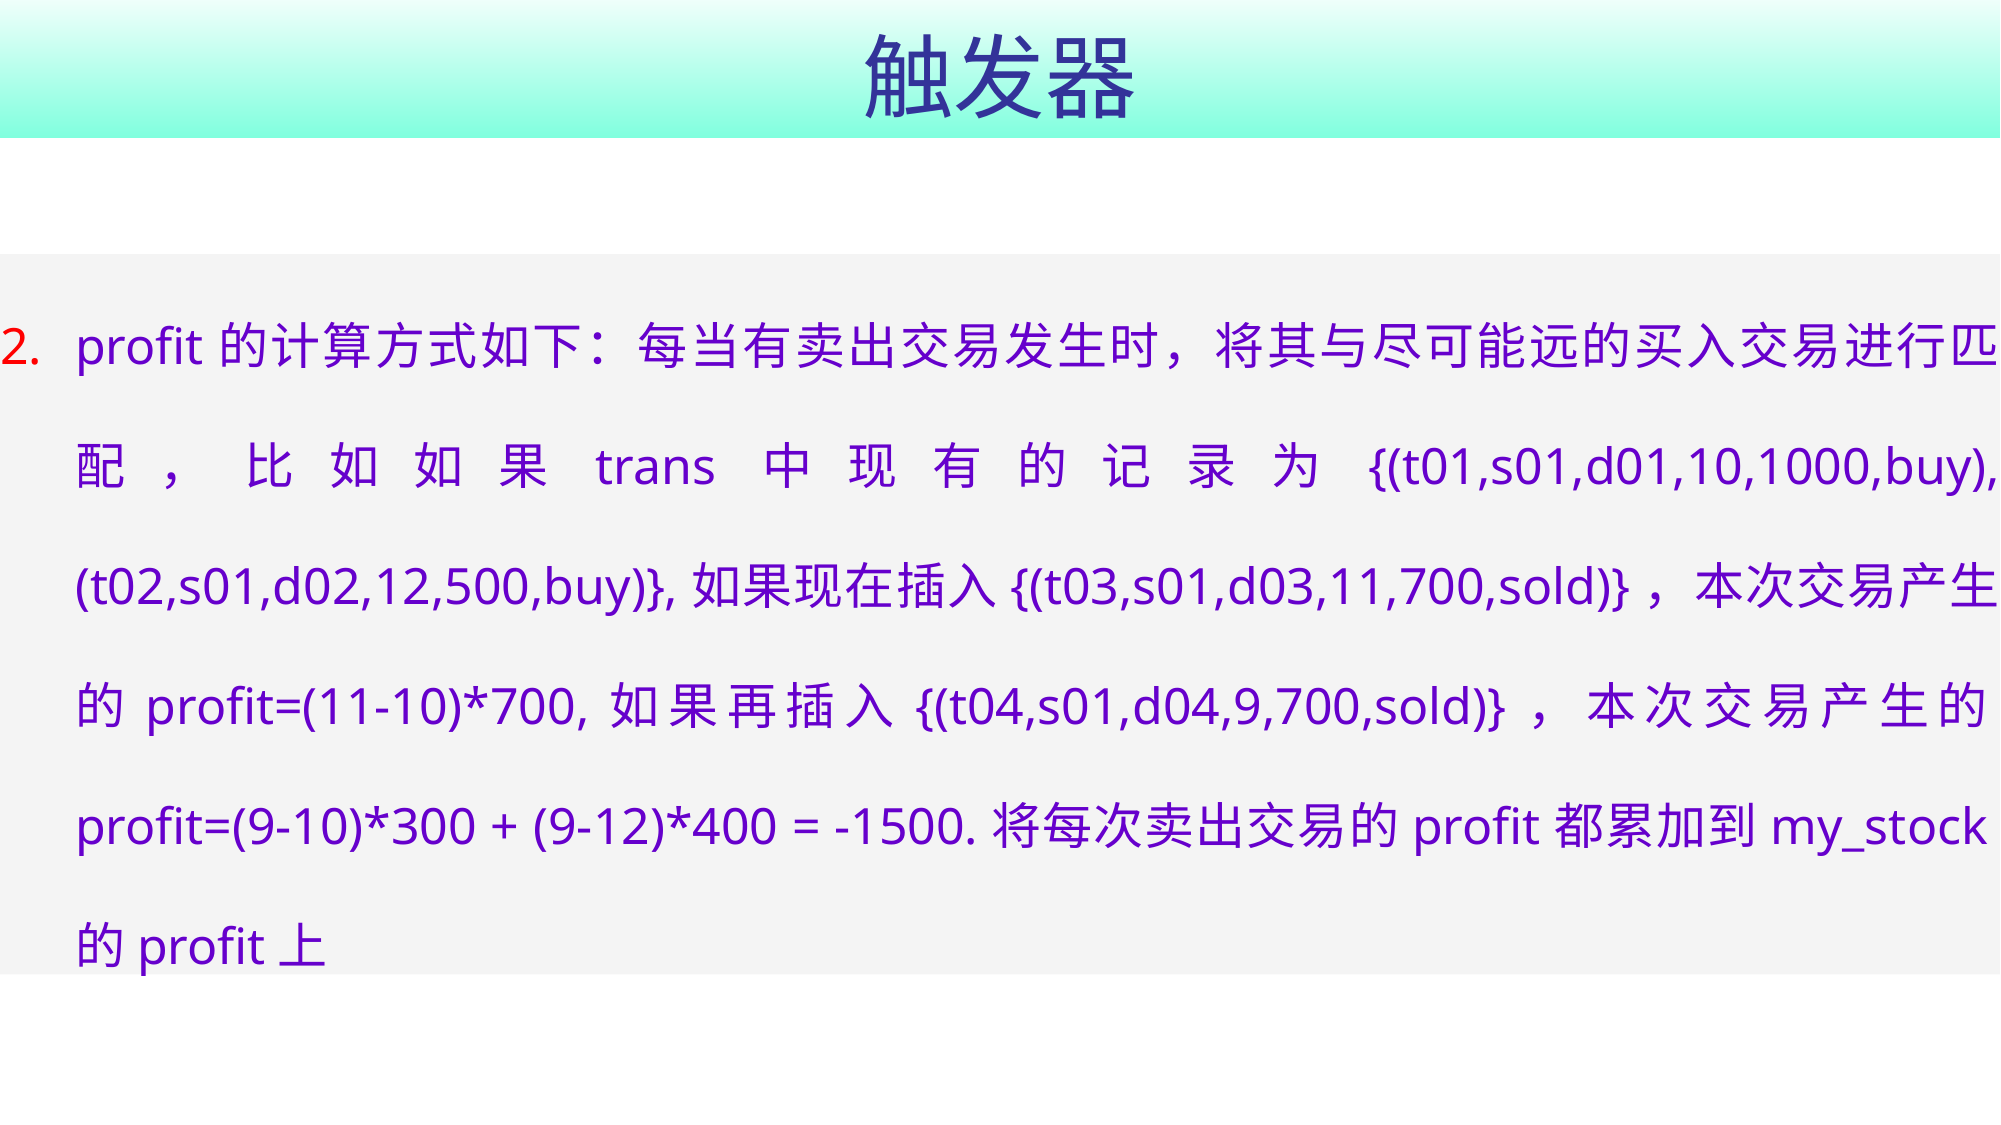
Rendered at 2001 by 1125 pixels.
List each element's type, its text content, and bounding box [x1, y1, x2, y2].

text_box profit的计算方式如下：每当有卖出交易发生时，将其与尽可能远的买入交易进行匹配，比如如果trans中现有的记录为{(t01,s01,d01,10,1000,buy), (t02,s01,d02,12,500,buy)},如果现在插入{(t03,s01,d03,11,700,sold)}，本次交易产生的profit=(11-10)*700,如果再插入{(t04,s01,d04,9,700,sold)}，本次交易产生的profit=(9-10)*300 + (9-12)*400 = -1500.将每次卖出交易的profit都累加到my_stock的profit上 [0, 254, 2000, 975]
title 触发器 [0, 0, 2000, 138]
